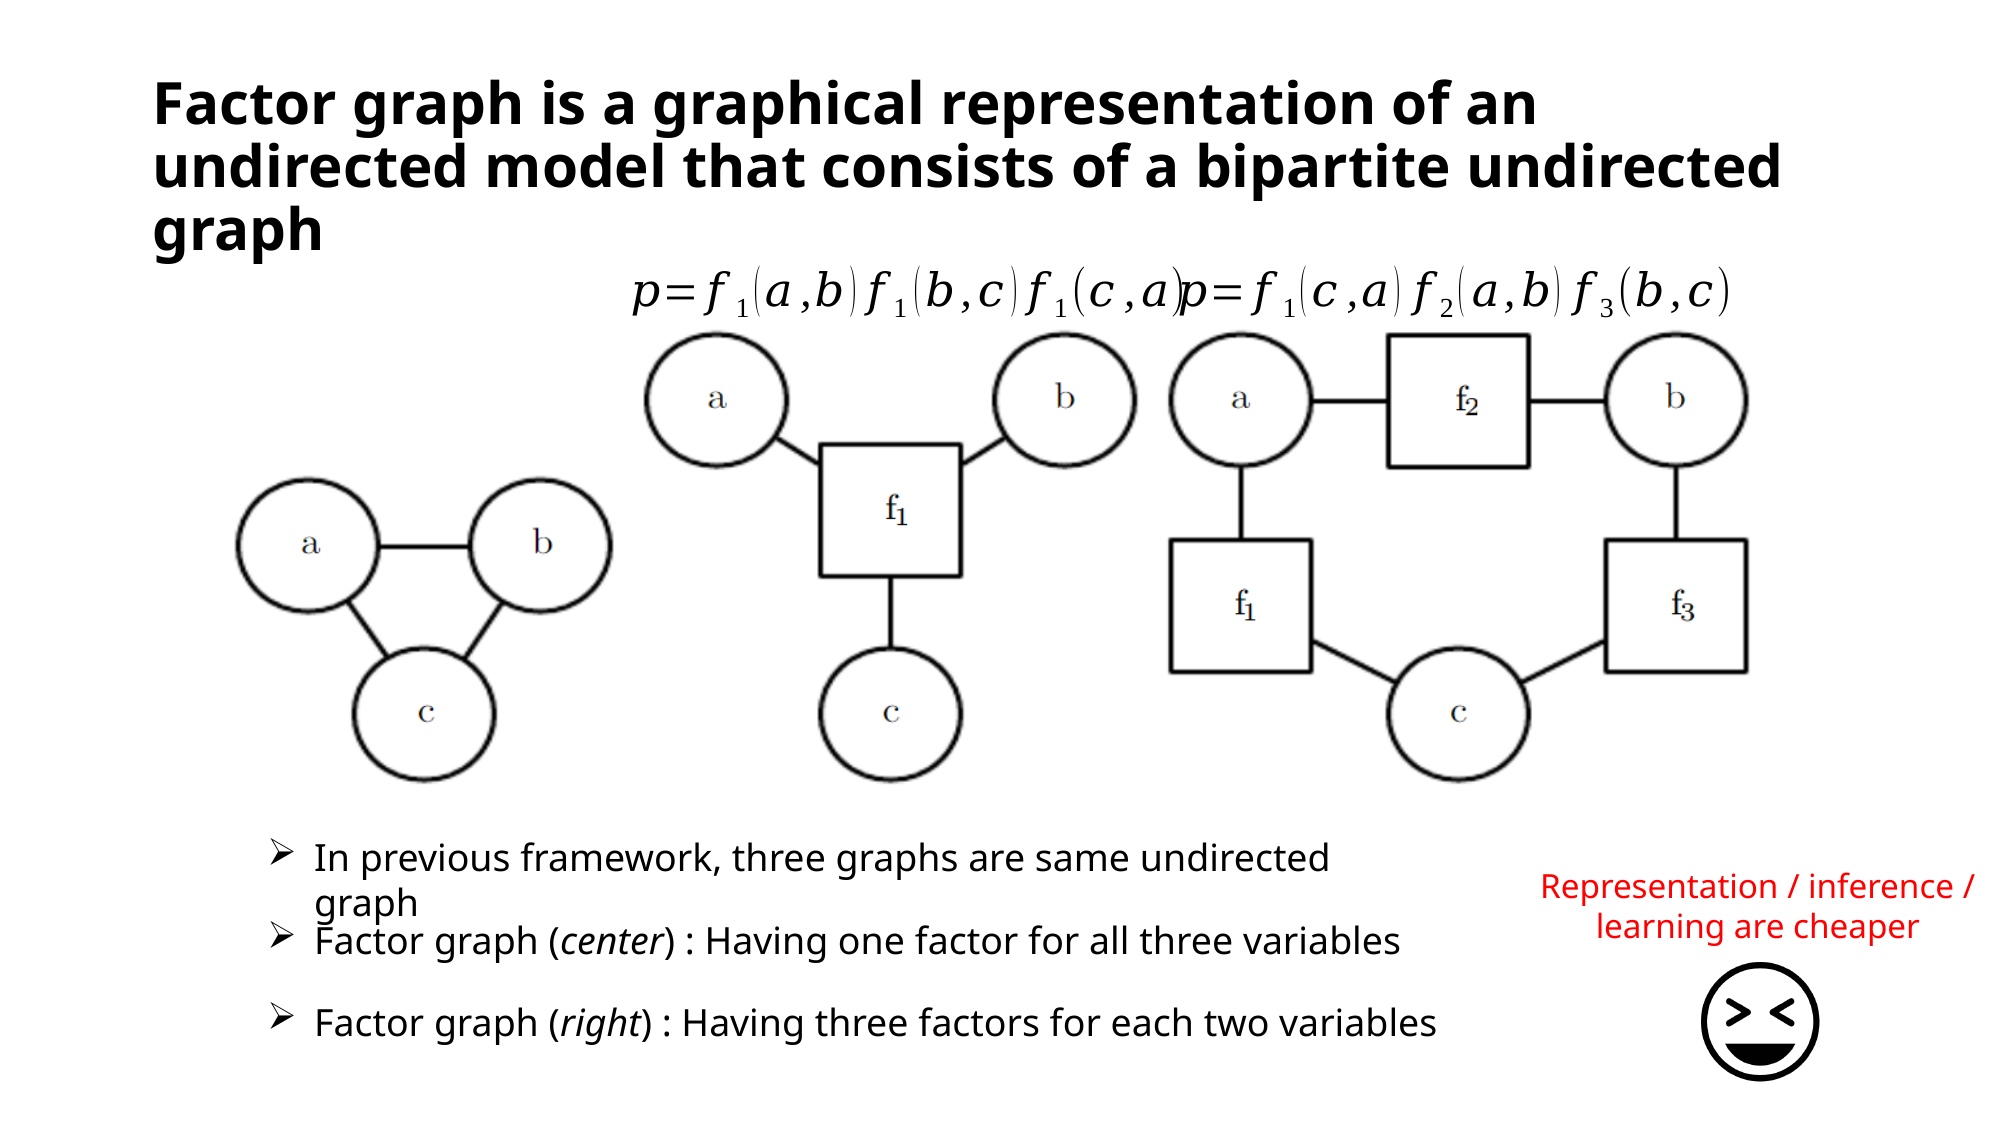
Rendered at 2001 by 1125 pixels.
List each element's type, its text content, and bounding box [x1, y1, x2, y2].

text_box Representation / inference / learning are cheaper [1515, 857, 2000, 953]
text_box In previous framework, three graphs are same undirected graph [252, 826, 1456, 932]
picture [219, 309, 1780, 805]
picture [1684, 946, 1835, 1097]
title Factor graph is a graphical representation of an undirected model that consists of a bipartite undirected graph [137, 59, 1863, 278]
